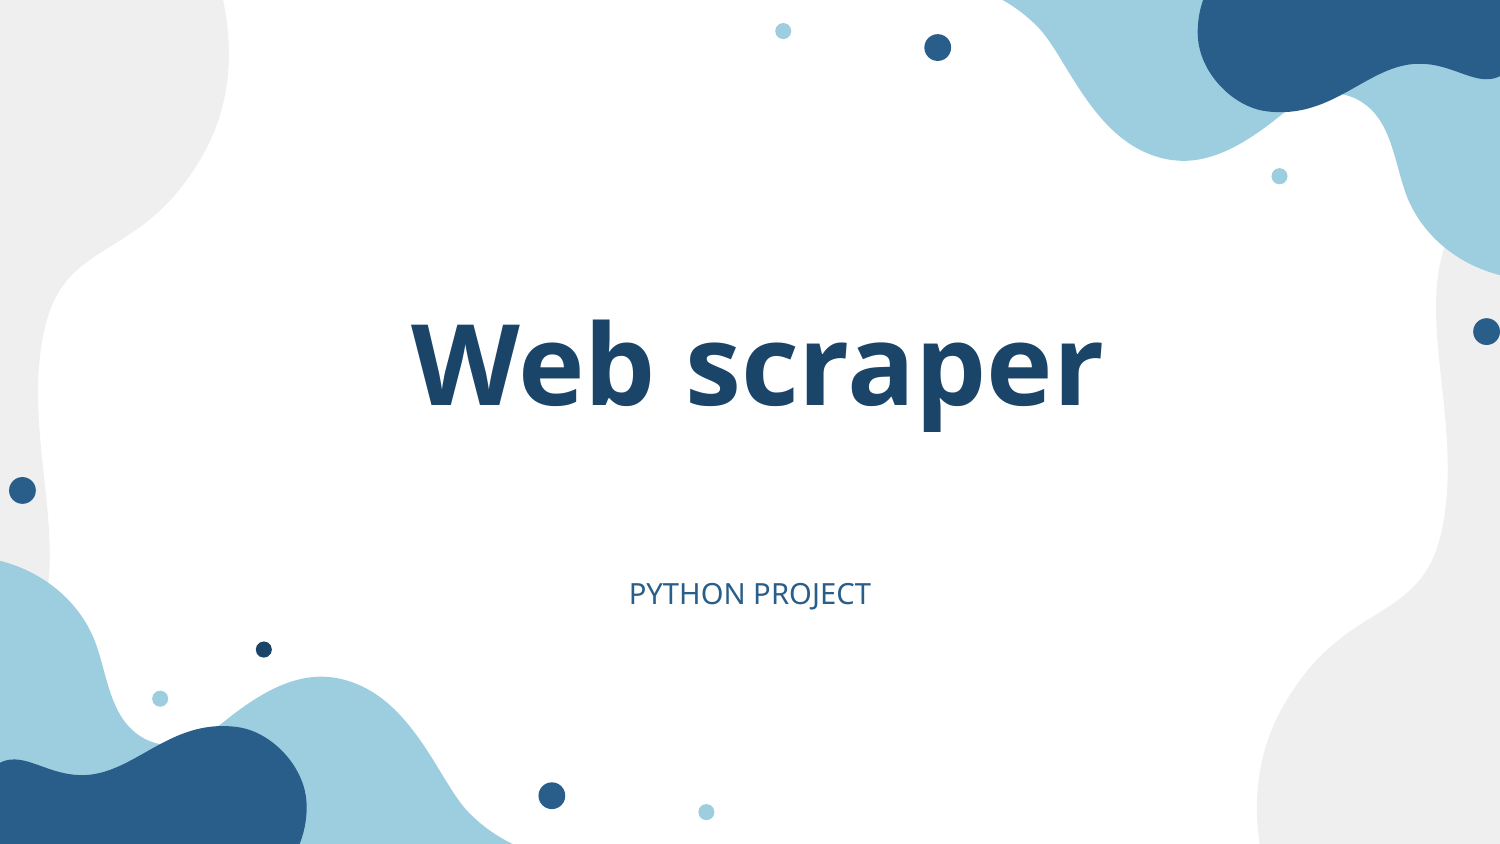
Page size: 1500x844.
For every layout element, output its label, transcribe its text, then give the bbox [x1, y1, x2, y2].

title Web scraper [272, 184, 1245, 502]
subtitle Python project [417, 560, 1083, 624]
